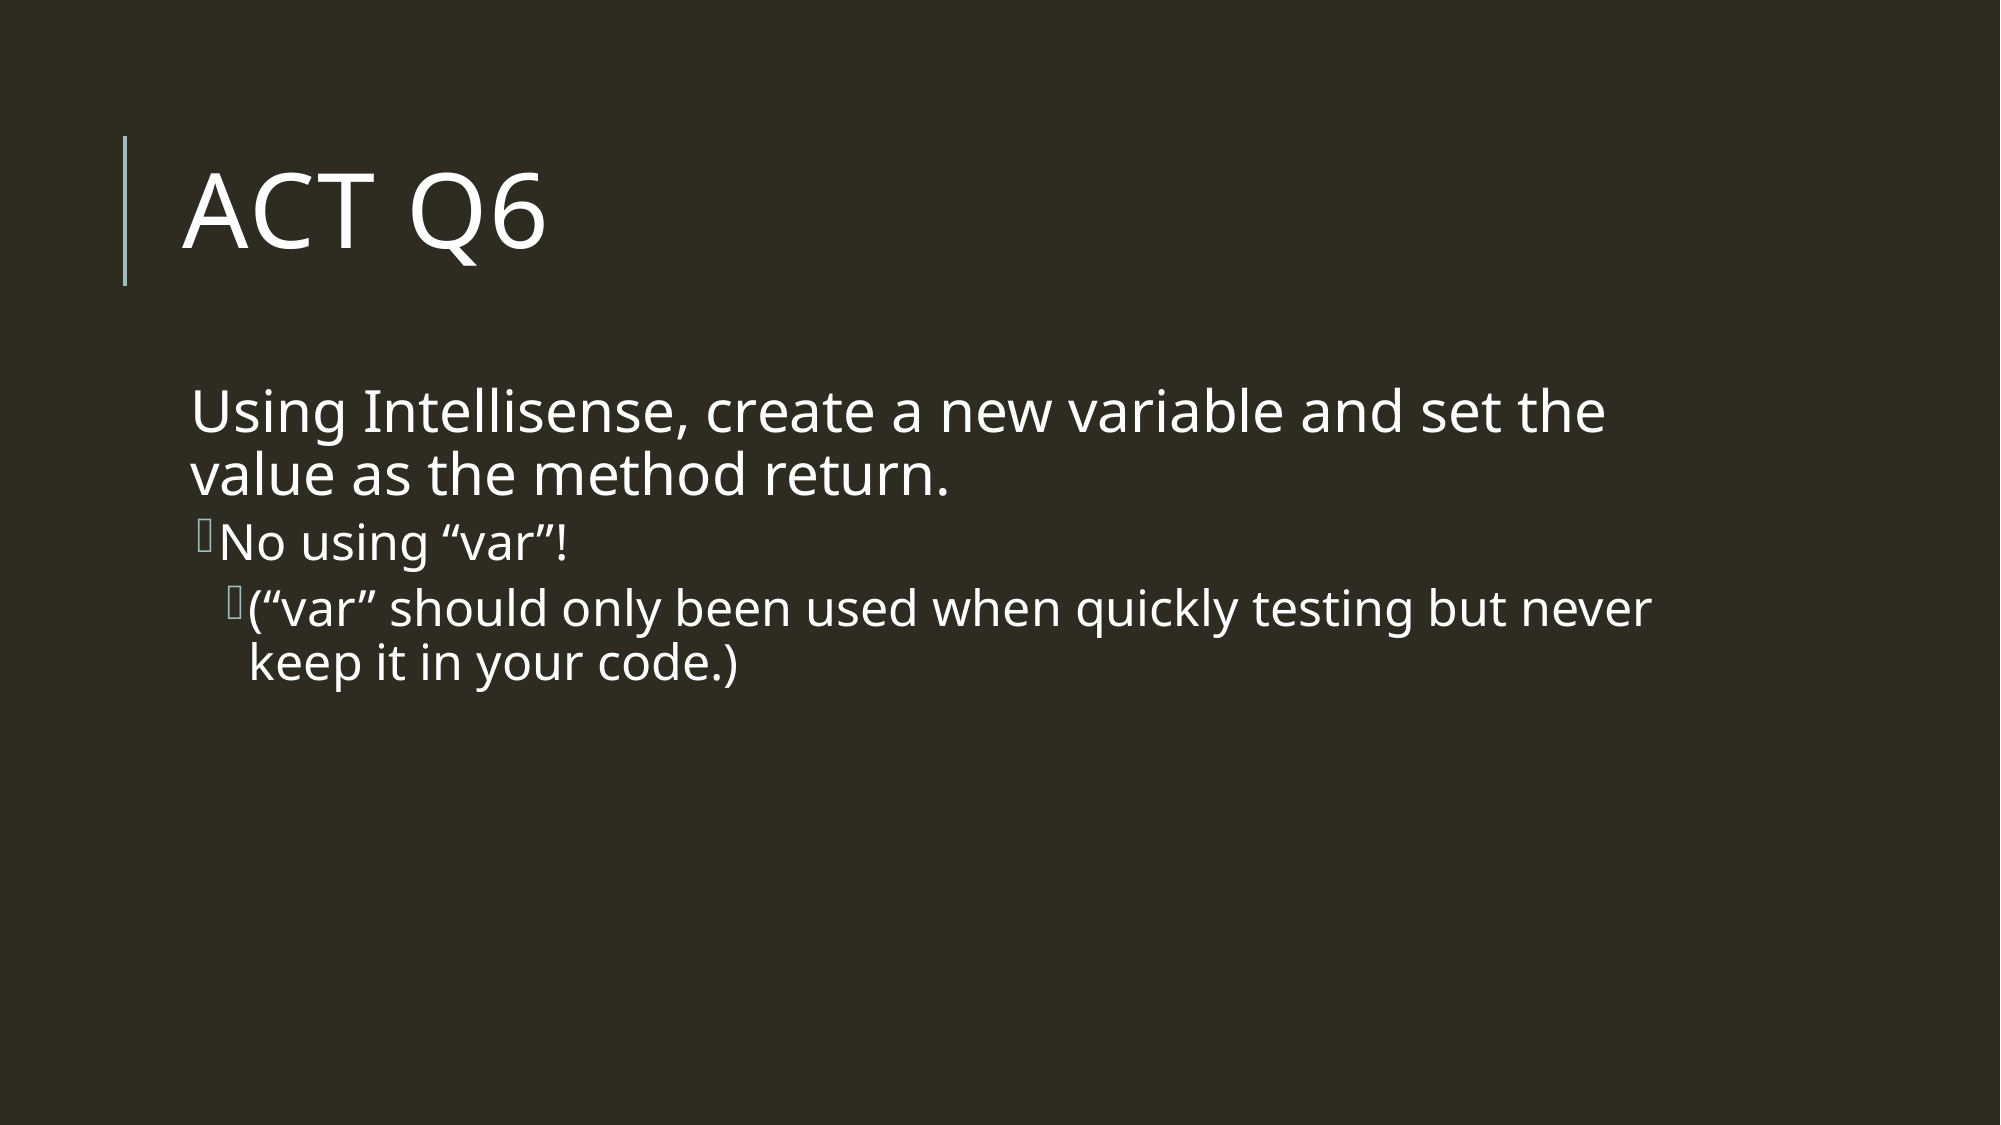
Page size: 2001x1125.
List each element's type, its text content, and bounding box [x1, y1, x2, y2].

list Using Intellisense, create a new variable and set the value as the method return. No using “var”! (“var” should only been used when quickly testing but never keep it in your code.) [168, 375, 1763, 1035]
title Act Q6 [168, 96, 1763, 342]
